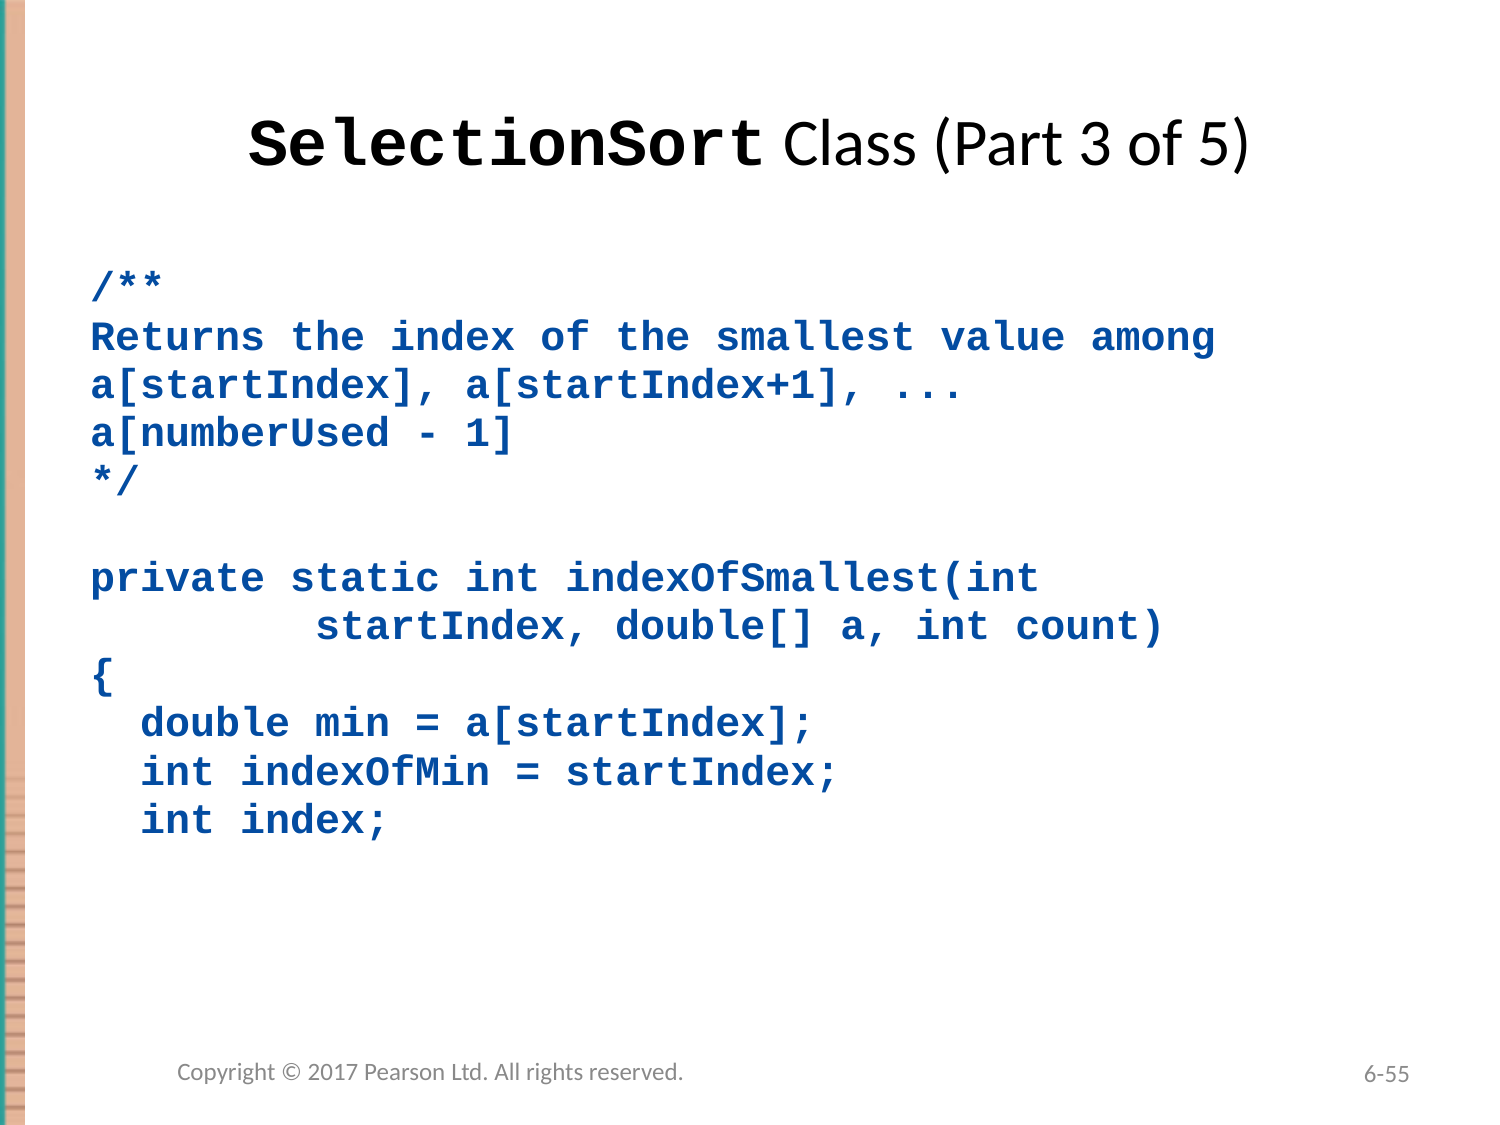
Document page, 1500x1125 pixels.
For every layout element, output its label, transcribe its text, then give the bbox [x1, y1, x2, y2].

footer Copyright © 2017 Pearson Ltd. All rights reserved. [75, 1040, 788, 1100]
list /** Returns the index of the smallest value among a[startIndex], a[startIndex+1], ... a[numberUsed - 1] */ private static int indexOfSmallest(int startIndex, double[] a, int count) { double min = a[startIndex]; int indexOfMin = startIndex; int index; [75, 262, 1425, 1005]
slide_number 6-55 [1074, 1042, 1425, 1103]
picture [0, 0, 25, 1125]
title SelectionSort Class (Part 3 of 5) [75, 45, 1425, 233]
